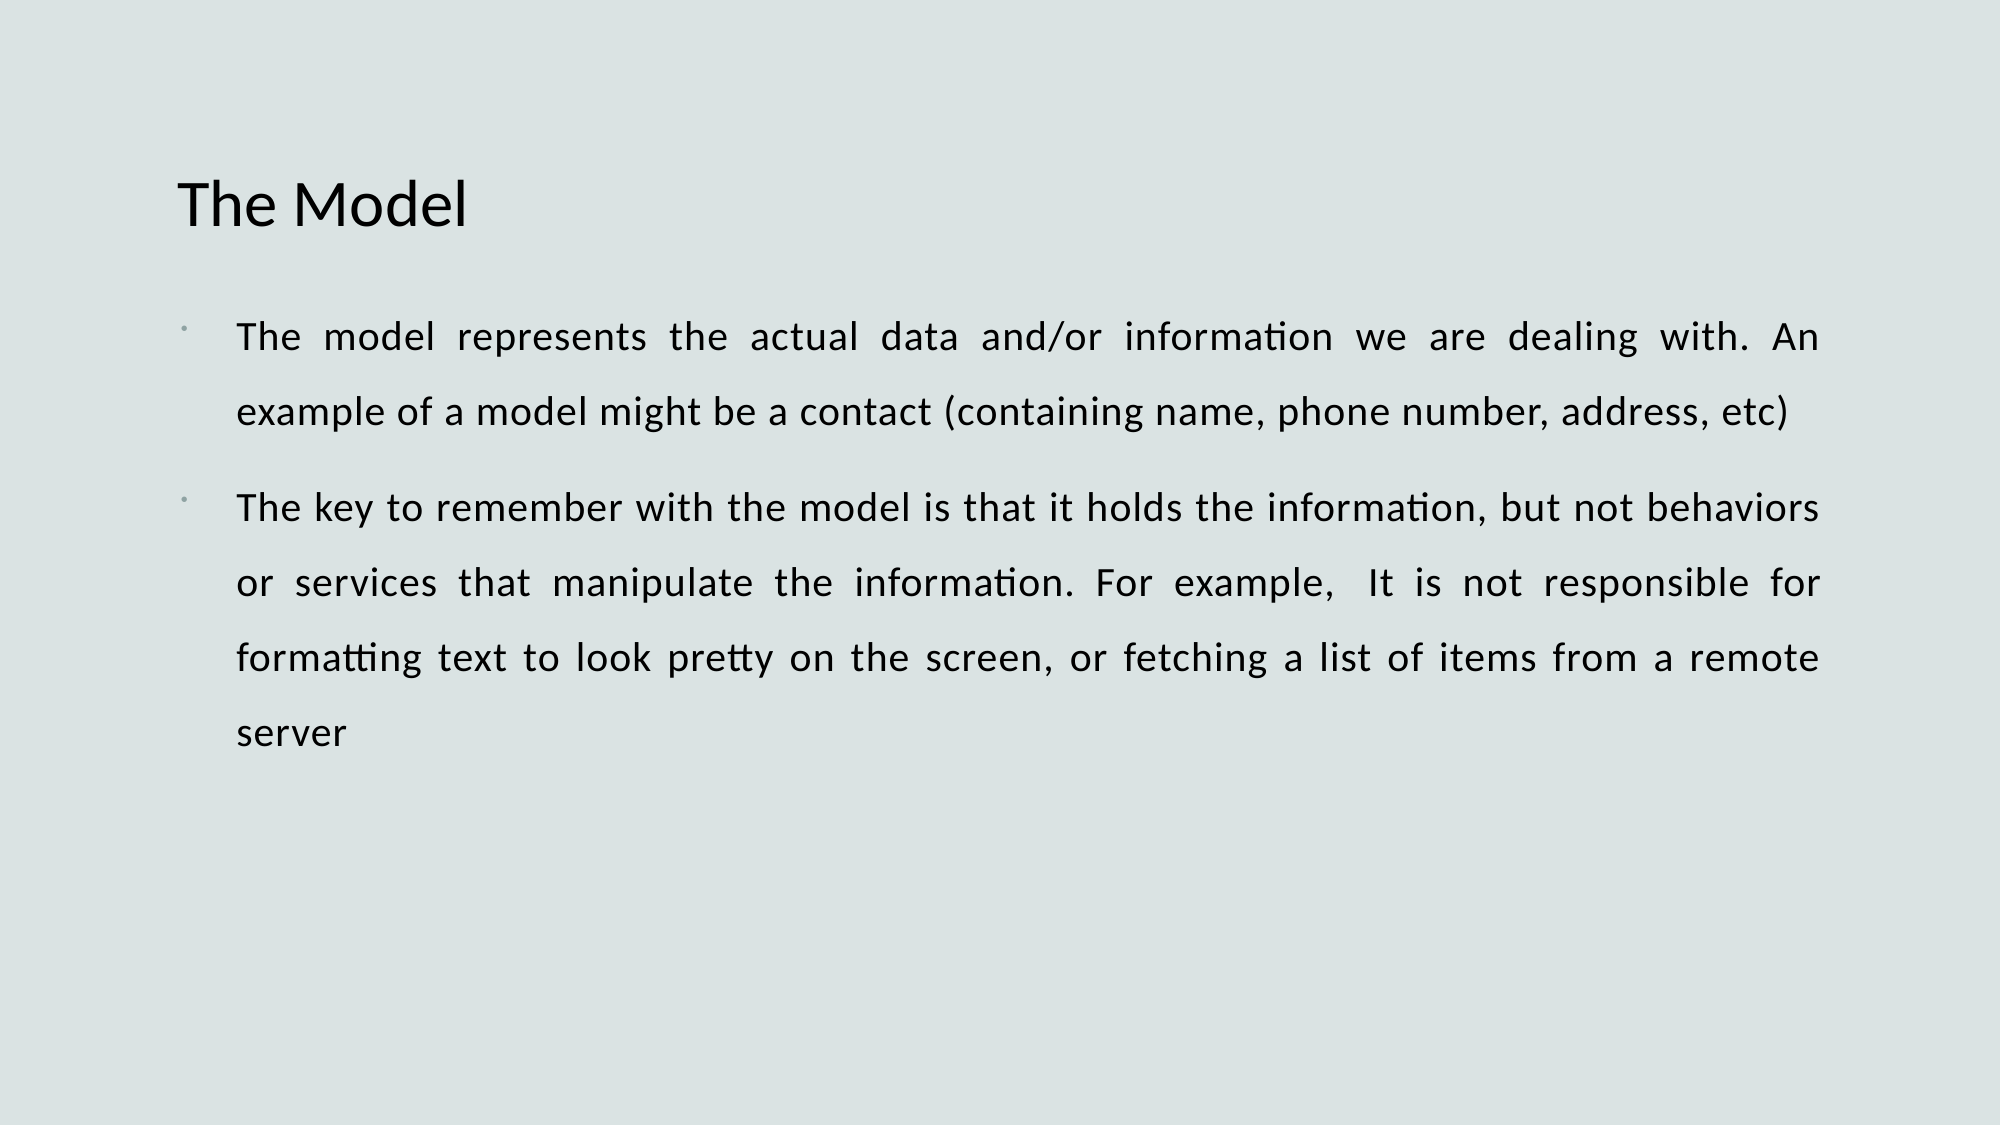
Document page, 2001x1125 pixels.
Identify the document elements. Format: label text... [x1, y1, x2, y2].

title The Model [162, 64, 1838, 248]
list The model represents the actual data and/or information we are dealing with. An example of a model might be a contact (containing name, phone number, address, etc) The key to remember with the model is that it holds the information, but not behaviors or services that manipulate the information. For example, It is not responsible for formatting text to look pretty on the screen, or fetching a list of items from a remote server [162, 276, 1838, 940]
